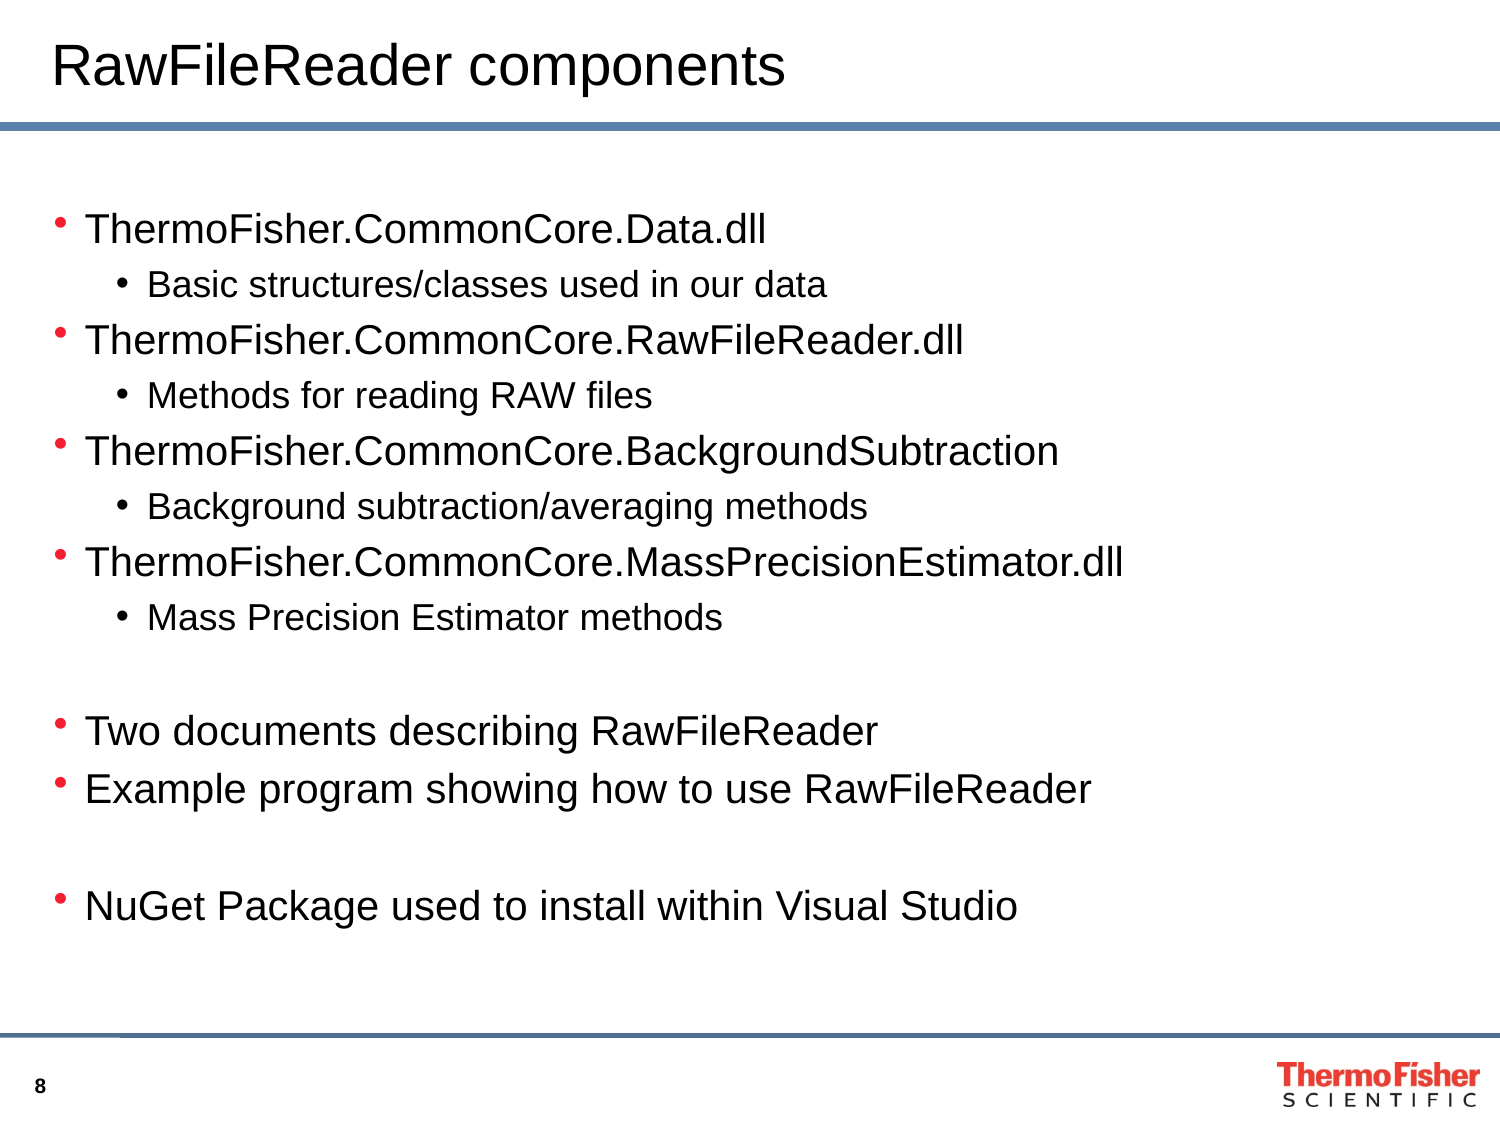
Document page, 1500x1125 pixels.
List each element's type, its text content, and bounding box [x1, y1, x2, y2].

picture [1277, 1062, 1480, 1107]
title RawFileReader components [43, 7, 1404, 123]
list ThermoFisher.CommonCore.Data.dll Basic structures/classes used in our data ThermoFisher.CommonCore.RawFileReader.dll Methods for reading RAW files ThermoFisher.CommonCore.BackgroundSubtraction Background subtraction/averaging methods ThermoFisher.CommonCore.MassPrecisionEstimator.dll Mass Precision Estimator methods Two documents describing RawFileReader Example program showing how to use RawFileReader NuGet Package used to install within Visual Studio [38, 194, 1424, 993]
